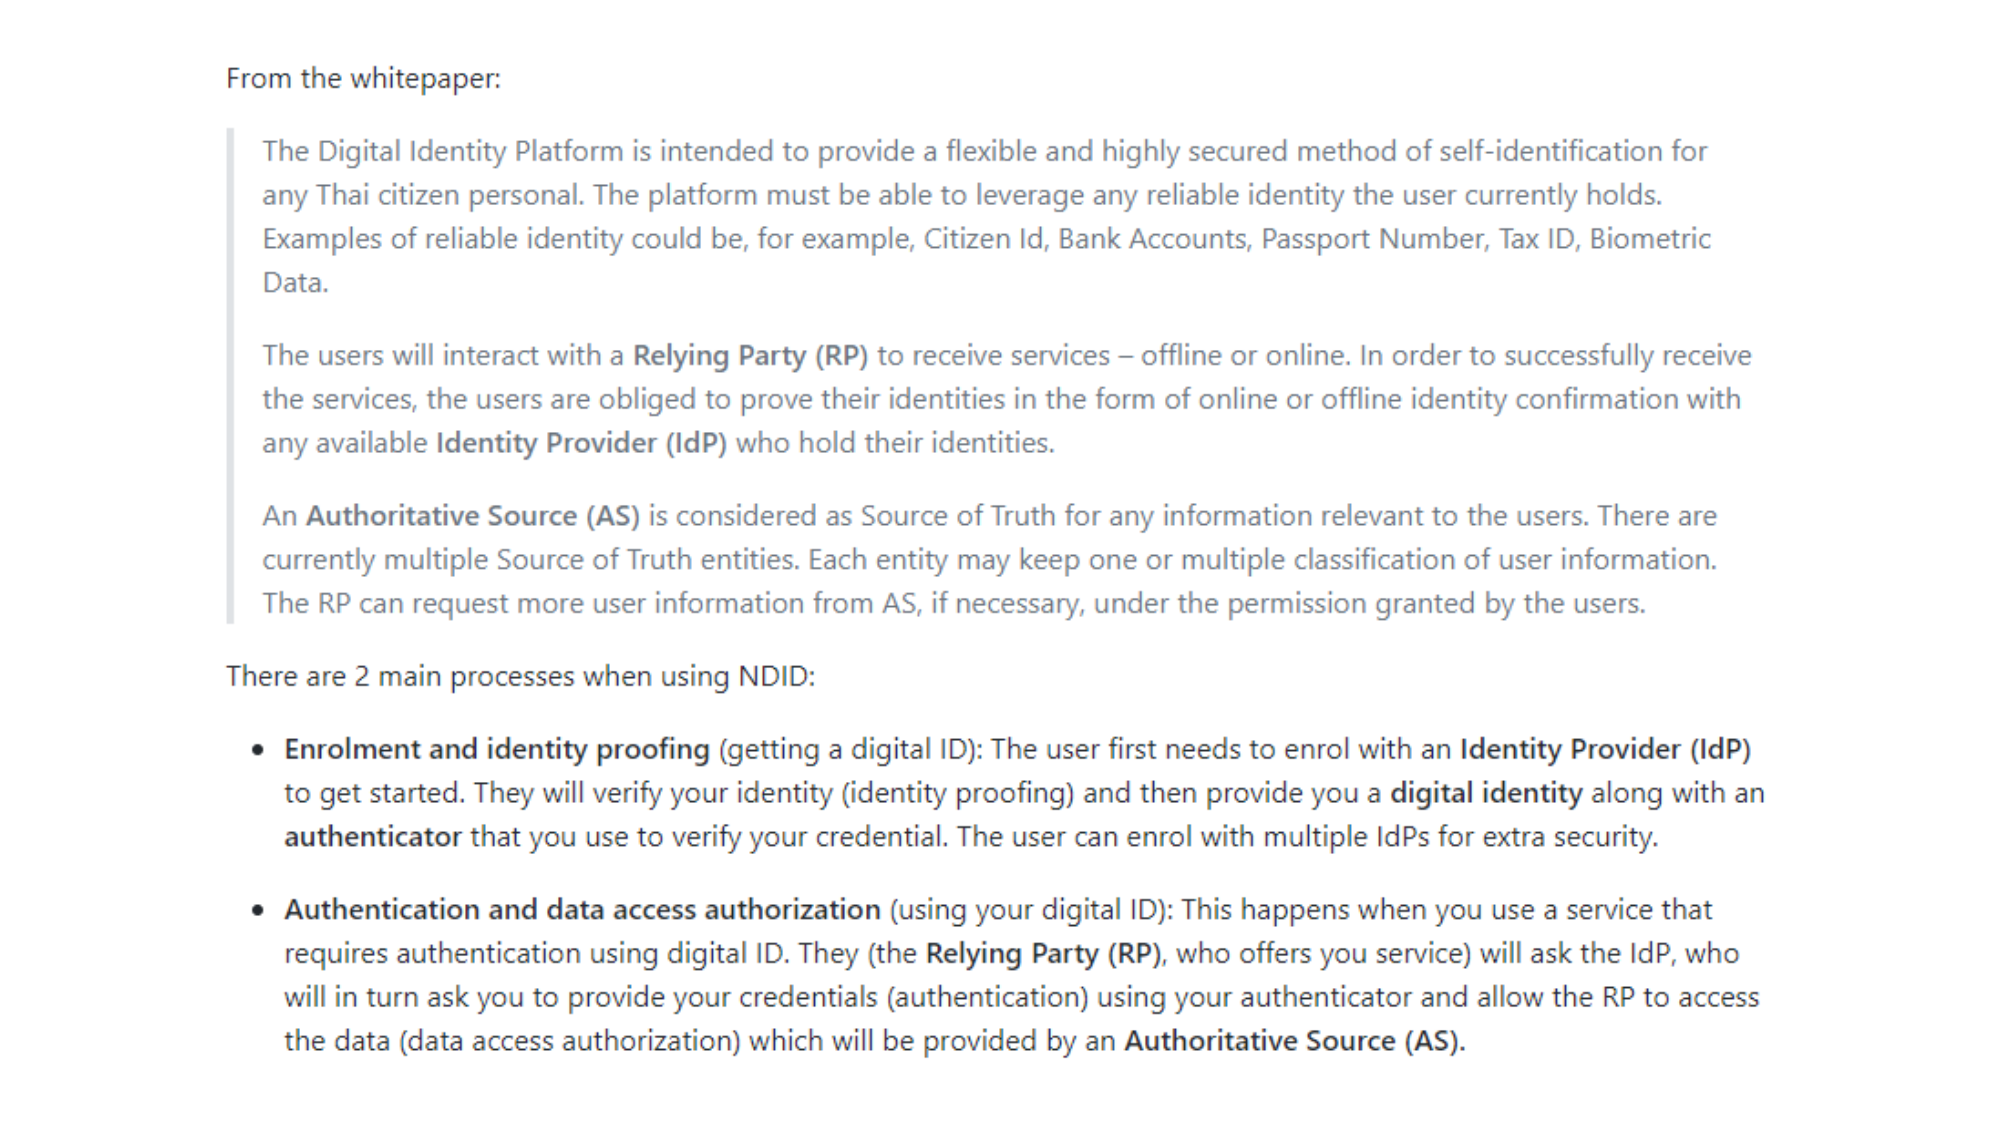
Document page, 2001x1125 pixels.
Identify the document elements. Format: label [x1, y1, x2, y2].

picture [189, 49, 1815, 1082]
